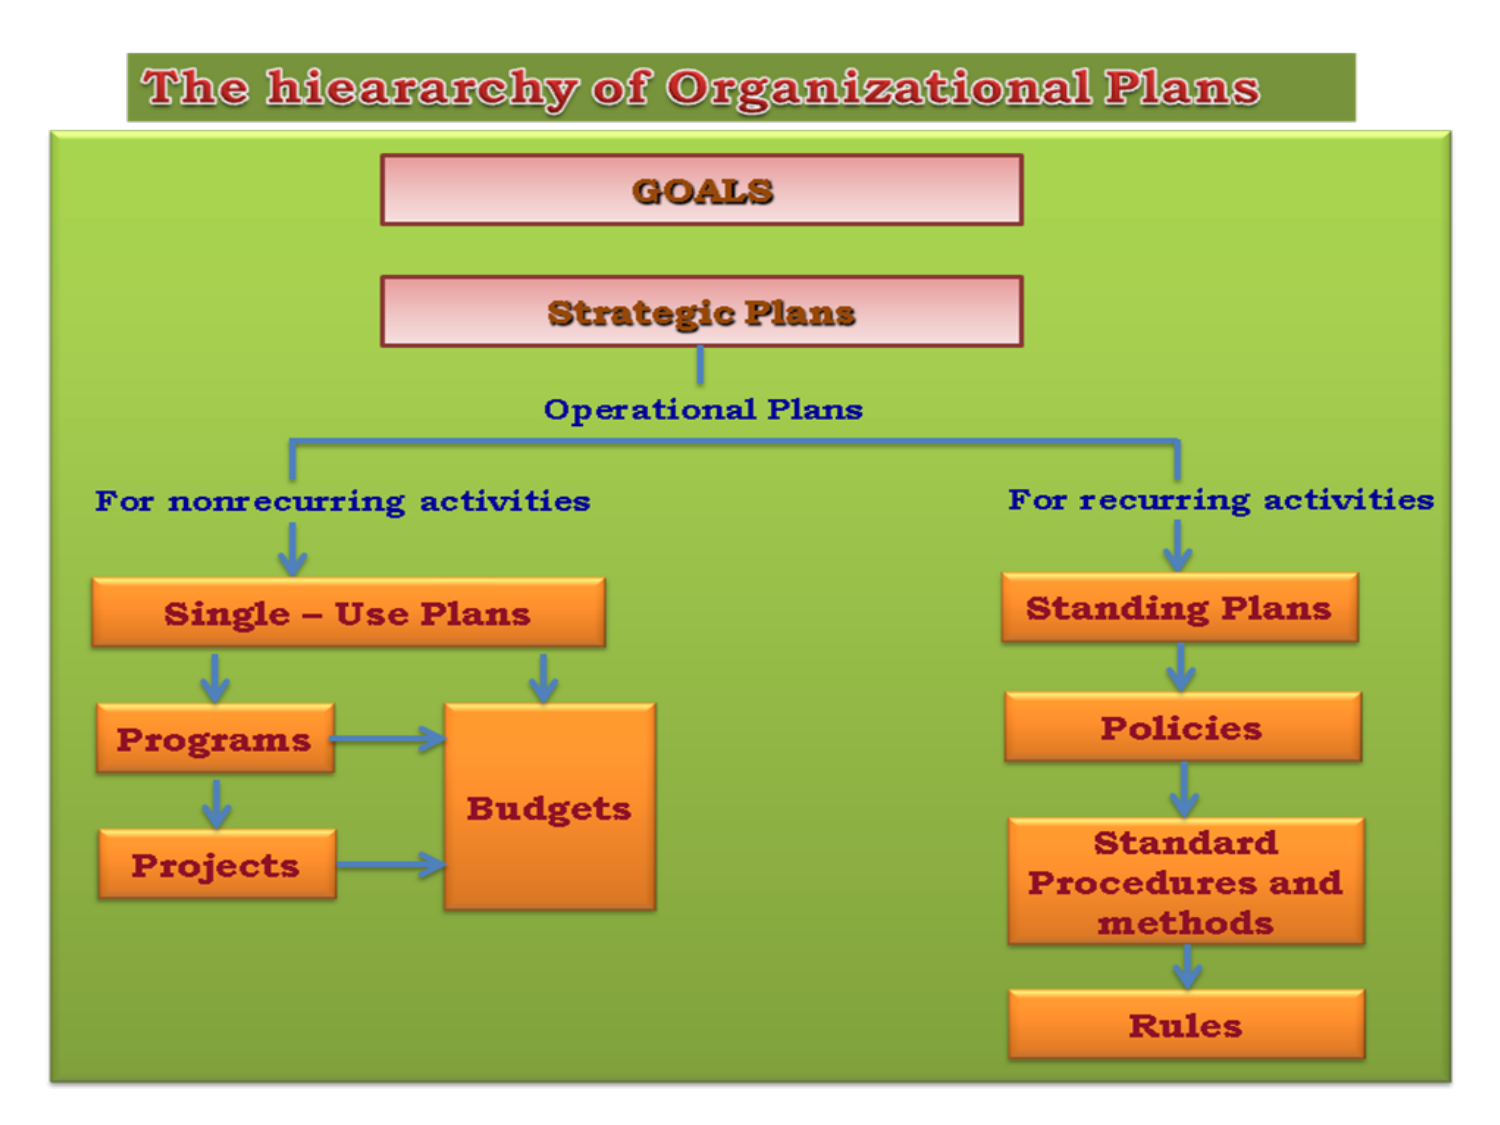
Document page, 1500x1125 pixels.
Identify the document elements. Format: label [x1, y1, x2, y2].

picture [41, 42, 1471, 1095]
